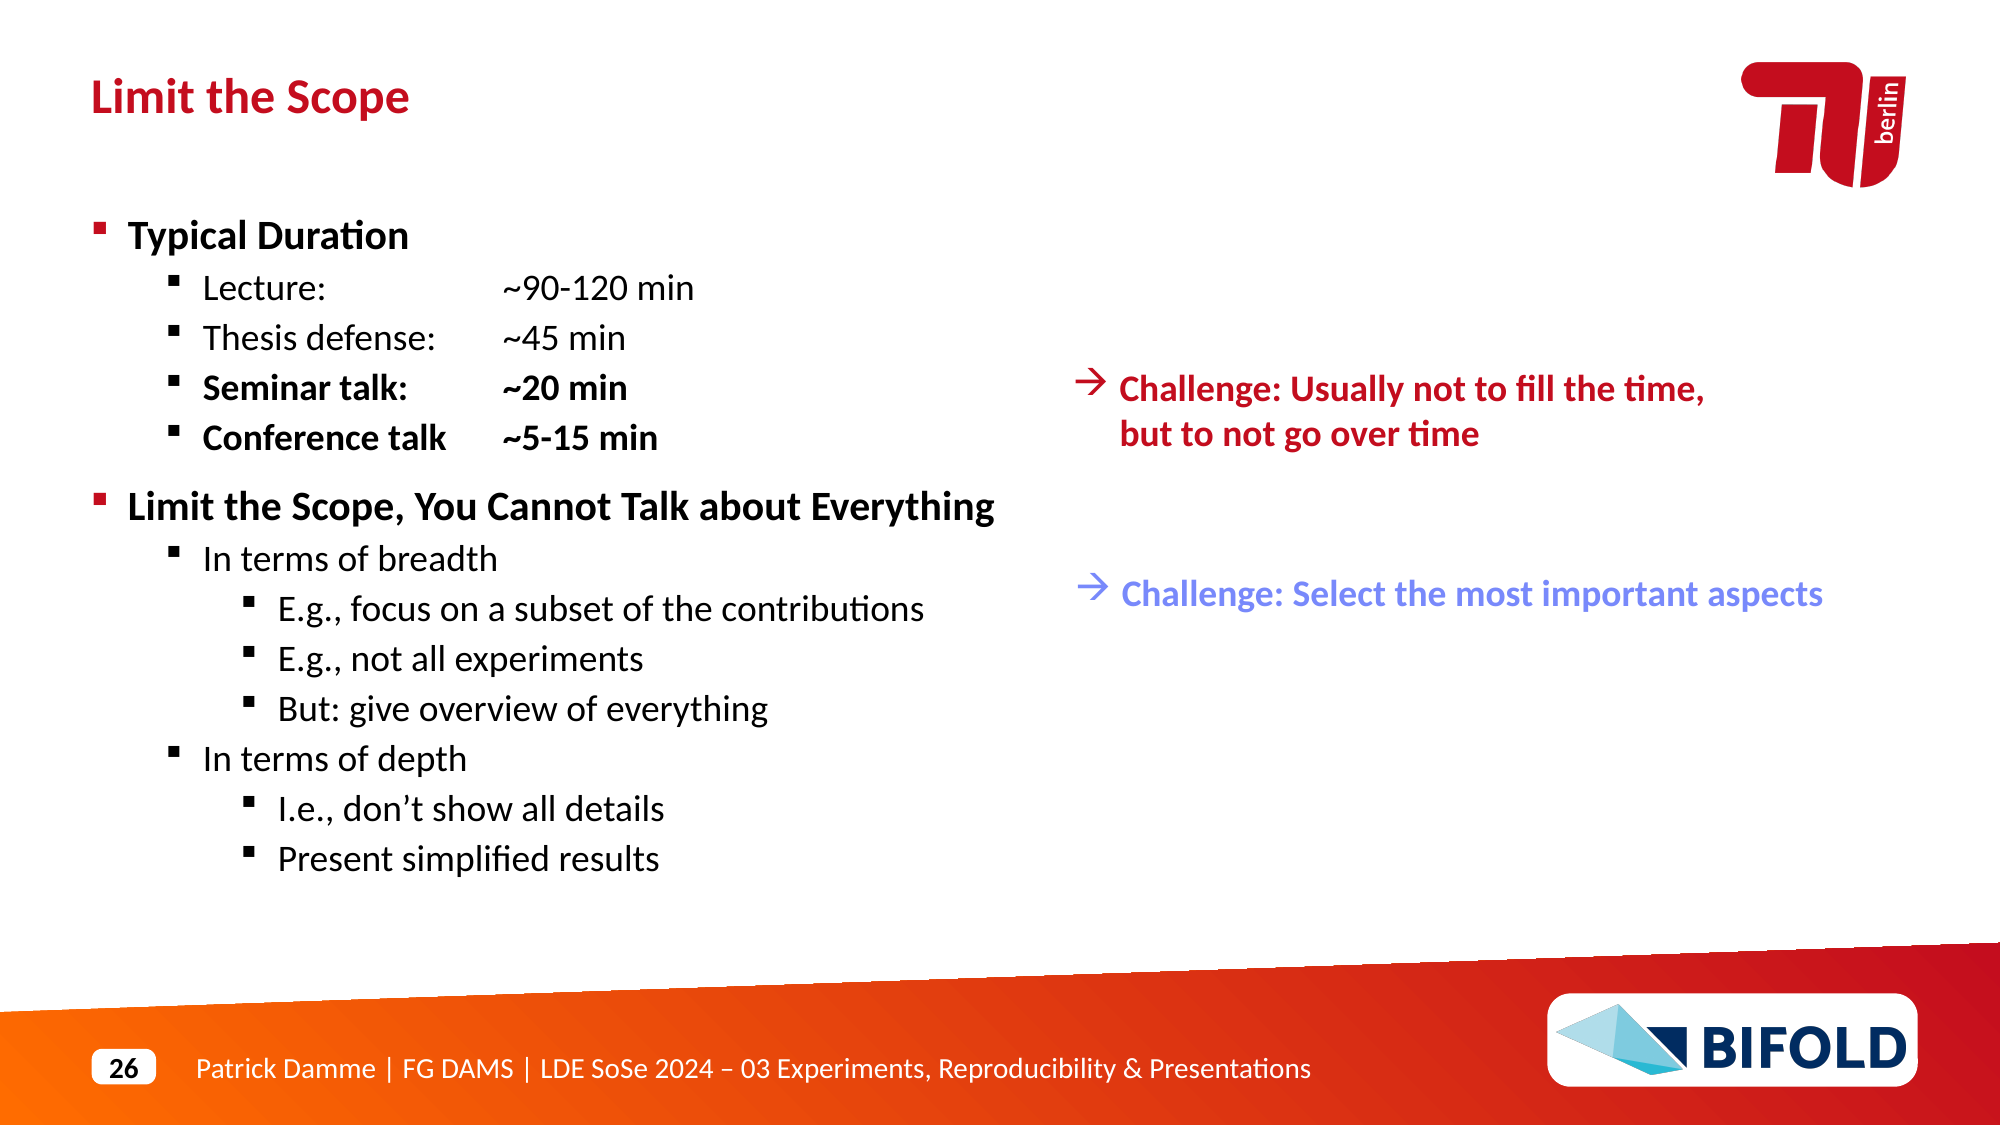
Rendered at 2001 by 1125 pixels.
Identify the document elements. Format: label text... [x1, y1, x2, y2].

list Typical Duration Lecture: ~90-120 min Thesis defense: ~45 min Seminar talk: ~20 min Conference talk ~5-15 min Limit the Scope, You Cannot Talk about Everything In terms of breadth E.g., focus on a subset of the contributions E.g., not all experiments But: give overview of everything In terms of depth I.e., don’t show all details Present simplified results [90, 208, 1040, 948]
picture [1556, 1004, 1906, 1075]
text_box Challenge: Usually not to fill the time, but to not go over time [1058, 356, 1722, 462]
text_box Challenge: Select the most important aspects [1060, 561, 1840, 622]
list Limit the Scope [91, 65, 1455, 183]
picture [1741, 62, 1906, 188]
